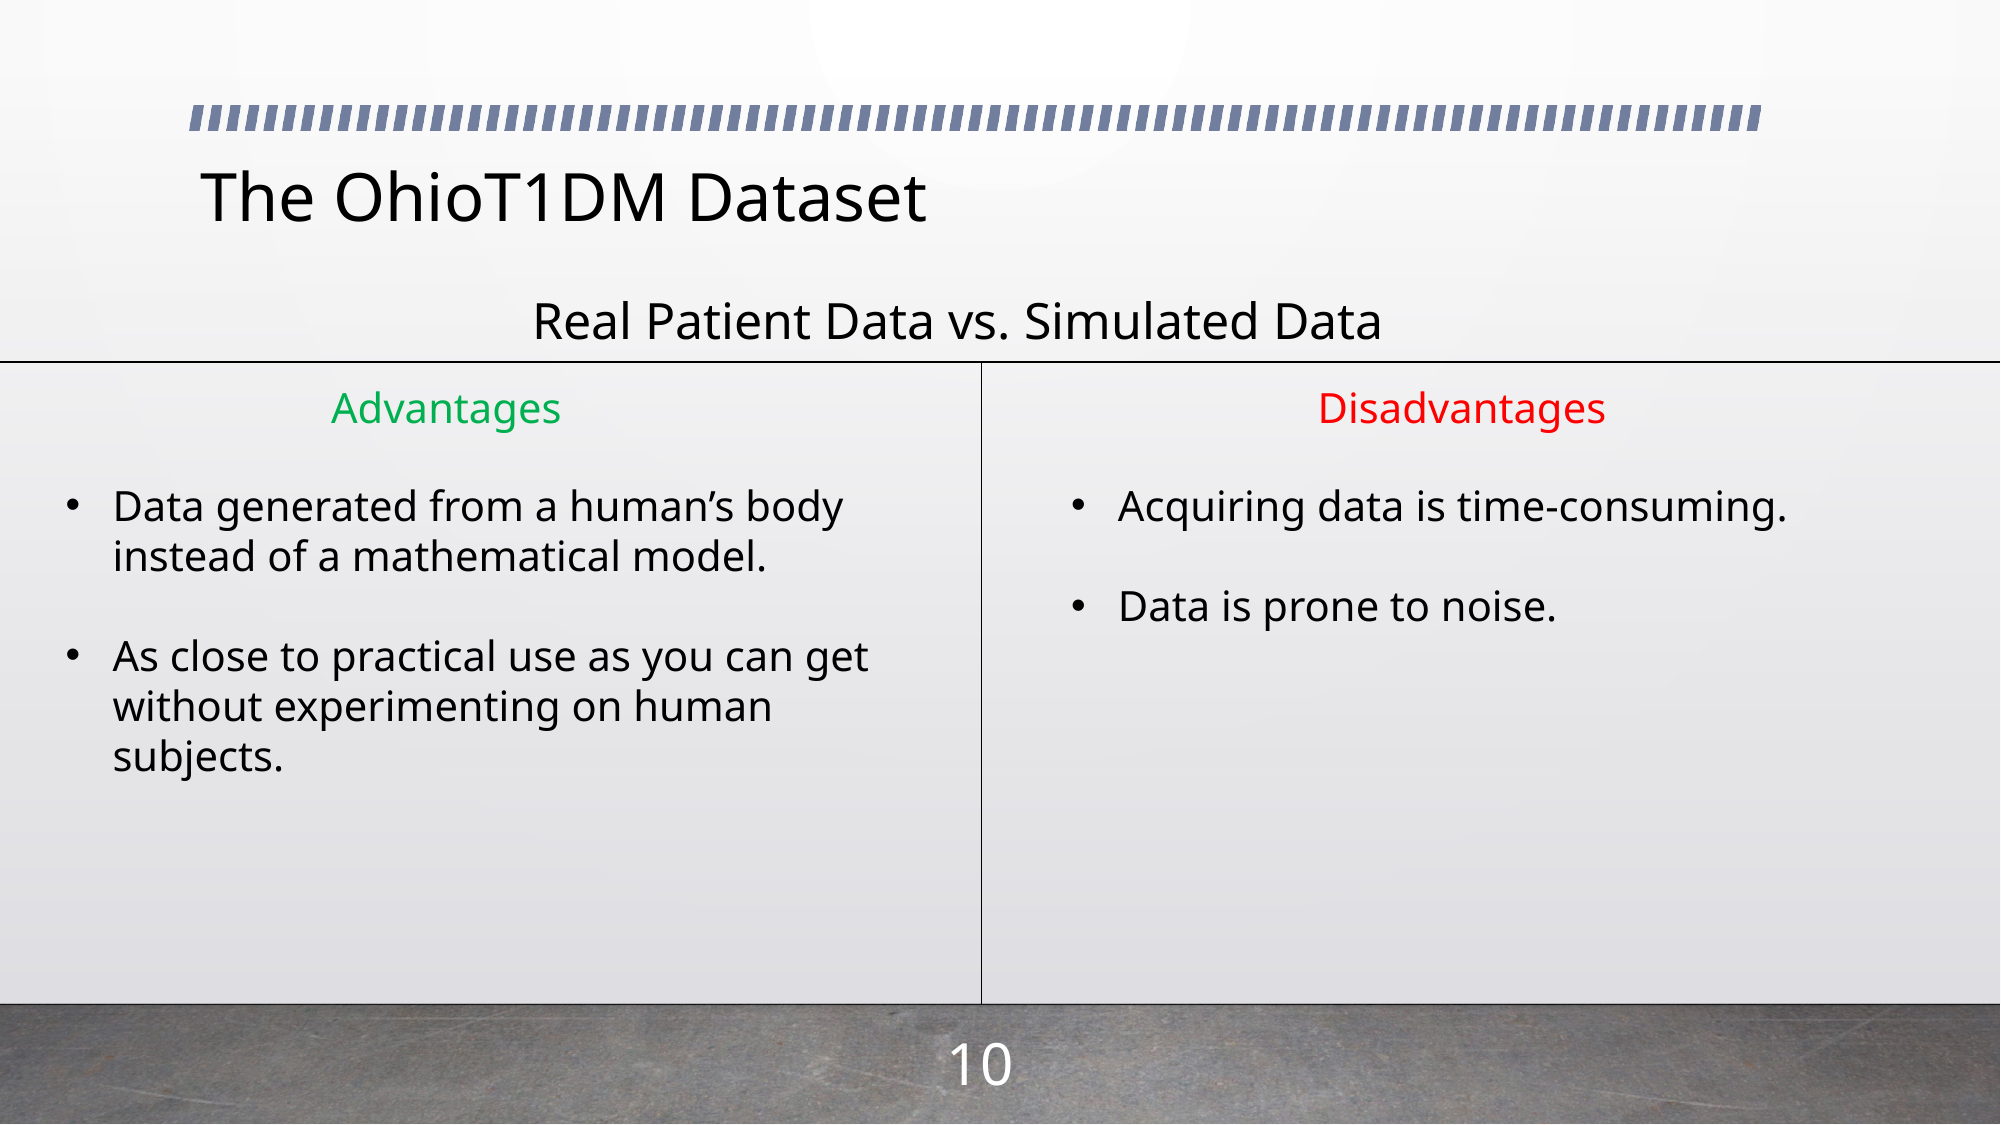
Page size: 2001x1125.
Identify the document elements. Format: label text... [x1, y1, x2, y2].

text_box Acquiring data is time-consuming. Data is prone to noise. [1056, 472, 1913, 638]
picture [0, 1004, 2000, 1124]
title The OhioT1DM Dataset [185, 156, 1761, 270]
slide_number 10 [917, 1019, 1029, 1103]
text_box Data generated from a human’s body instead of a mathematical model. As close to practical use as you can get without experimenting on human subjects. [50, 472, 908, 788]
text_box Advantages [316, 374, 642, 440]
list Real Patient Data vs. Simulated Data [480, 270, 1437, 349]
text_box Disadvantages [1302, 374, 1656, 440]
